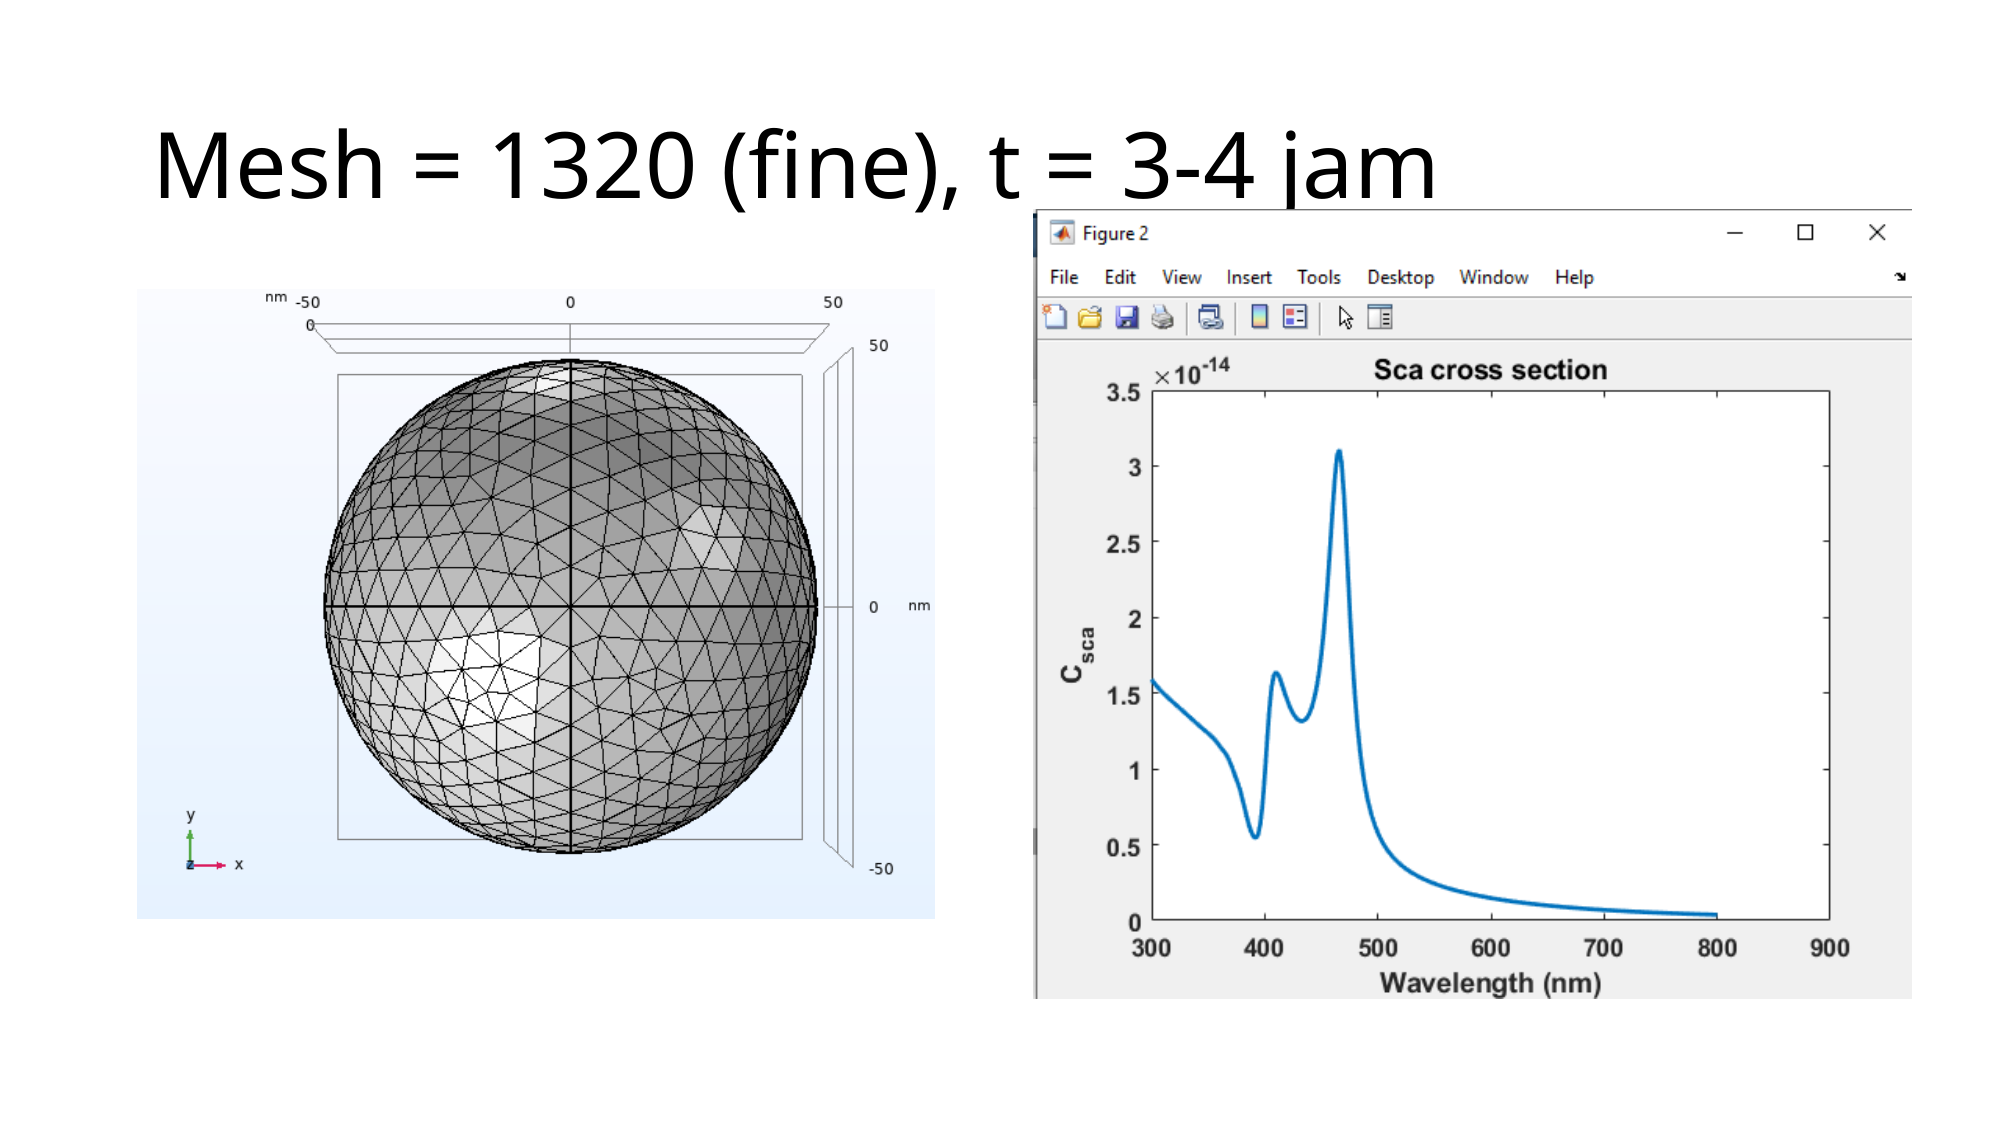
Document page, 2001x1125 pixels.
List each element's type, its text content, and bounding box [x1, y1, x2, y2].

picture [1033, 209, 1912, 999]
picture [137, 289, 935, 919]
title Mesh = 1320 (fine), t = 3-4 jam [137, 59, 1863, 278]
